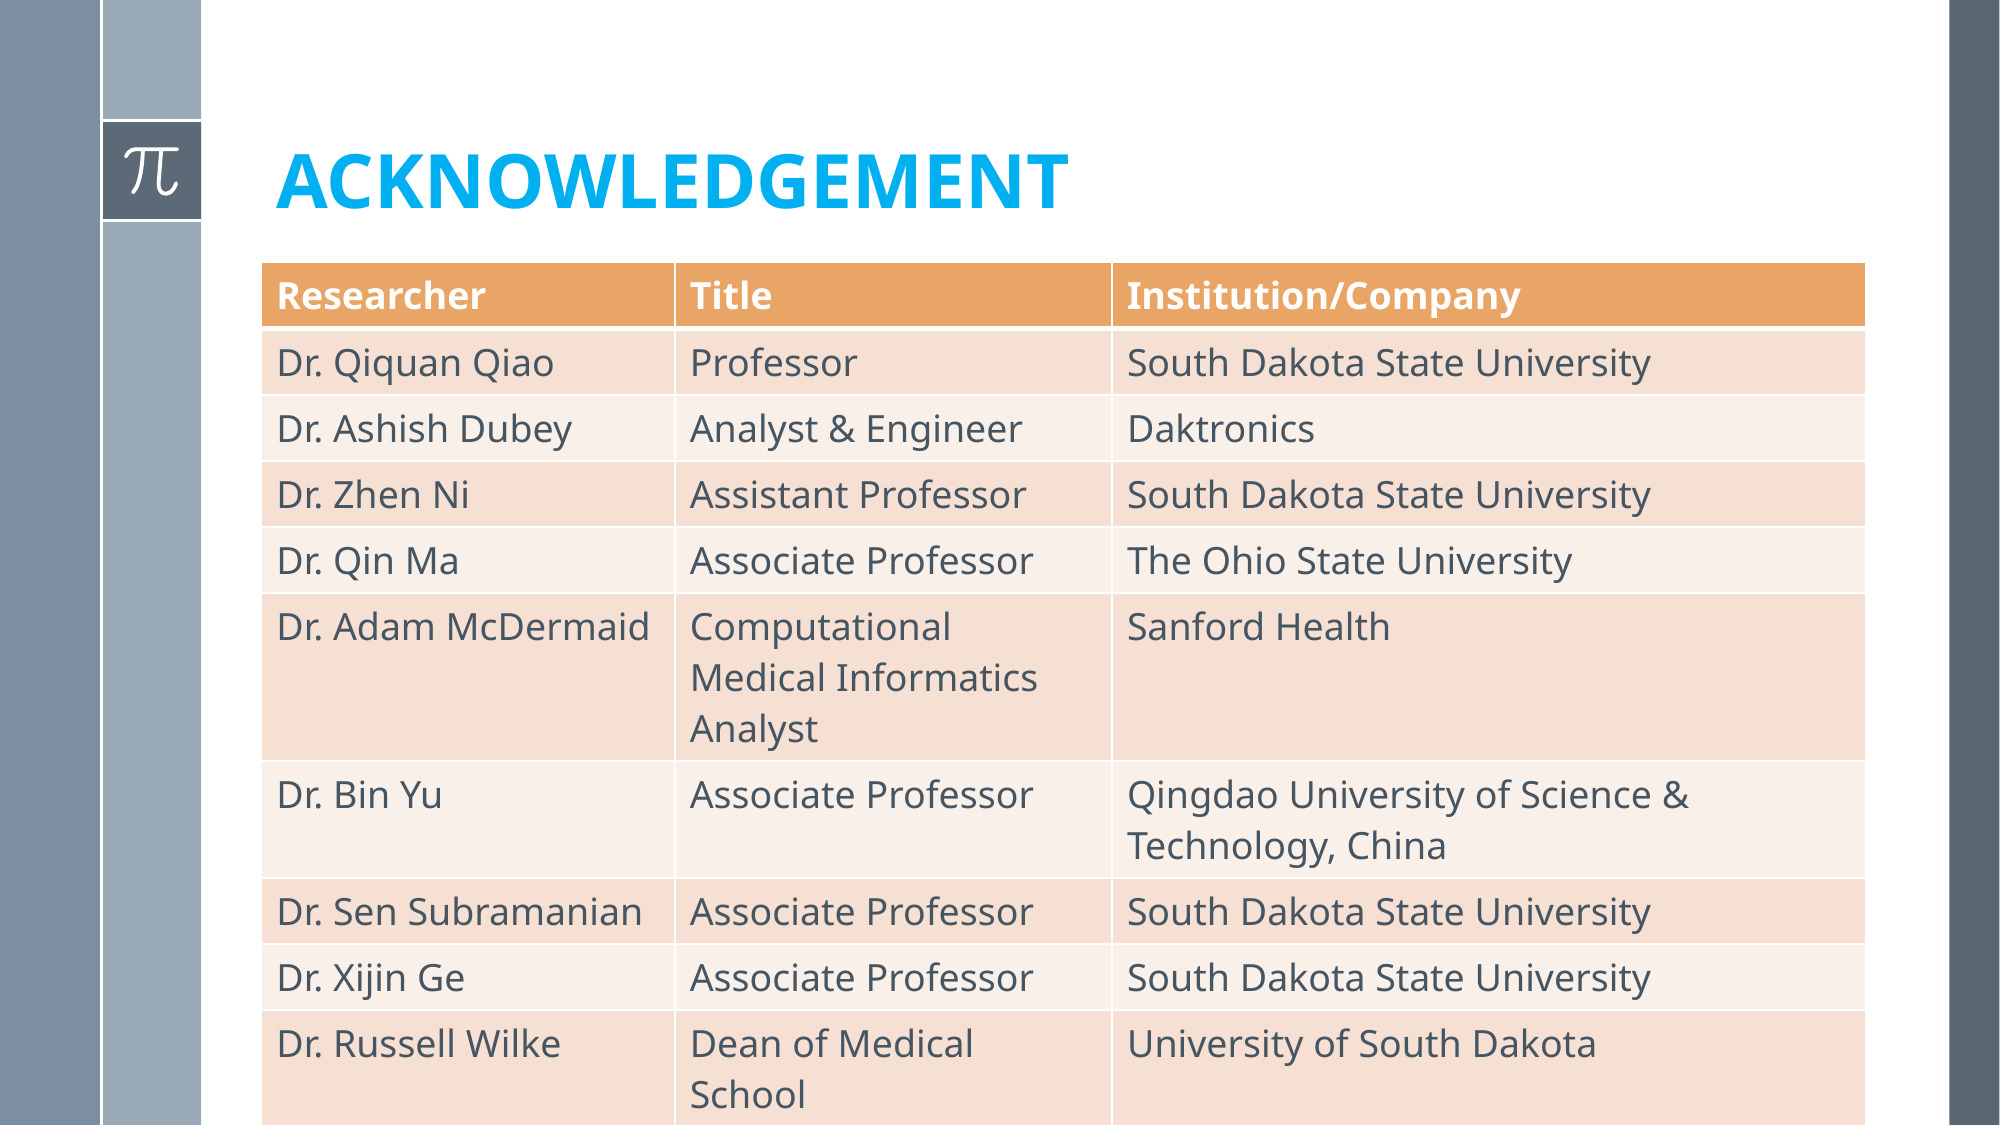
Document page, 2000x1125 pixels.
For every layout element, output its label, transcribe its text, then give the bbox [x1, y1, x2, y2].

table_cell Associate Professor [676, 762, 1111, 877]
table_cell Professor [676, 331, 1111, 394]
table_cell Dr. Ashish Dubey [262, 396, 674, 460]
table_cell Analyst & Engineer [676, 396, 1111, 460]
table_cell Associate Professor [676, 528, 1111, 592]
table_cell Daktronics [1113, 396, 1865, 460]
table_cell Dr. Bin Yu [262, 762, 674, 877]
table_cell South Dakota State University [1113, 879, 1865, 943]
table_cell South Dakota State University [1113, 945, 1865, 1009]
table_cell Sanford Health [1113, 594, 1865, 760]
table_cell Dean of Medical School [676, 1011, 1111, 1125]
table_cell South Dakota State University [1113, 462, 1865, 526]
table_cell Dr. Russell Wilke [262, 1011, 674, 1125]
table_cell Dr. Qin Ma [262, 528, 674, 592]
title ACKNOWLEDGEMENT [261, 29, 1867, 233]
table_cell Dr. Zhen Ni [262, 462, 674, 526]
table_cell University of South Dakota [1113, 1011, 1865, 1125]
table_cell Dr. Adam McDermaid [262, 594, 674, 760]
table_cell Dr. Sen Subramanian [262, 879, 674, 943]
table_cell South Dakota State University [1113, 331, 1865, 394]
table_cell The Ohio State University [1113, 528, 1865, 592]
table_cell Assistant Professor [676, 462, 1111, 526]
table_cell Qingdao University of Science & Technology, China [1113, 762, 1865, 877]
table_header Title [676, 263, 1111, 326]
table_cell Dr. Xijin Ge [262, 945, 674, 1009]
table_cell Computational Medical Informatics Analyst [676, 594, 1111, 760]
table_header Researcher [262, 263, 674, 326]
table_cell Dr. Qiquan Qiao [262, 331, 674, 394]
table_cell Associate Professor [676, 945, 1111, 1009]
table_header Institution/Company [1113, 263, 1865, 326]
table_cell Associate Professor [676, 879, 1111, 943]
